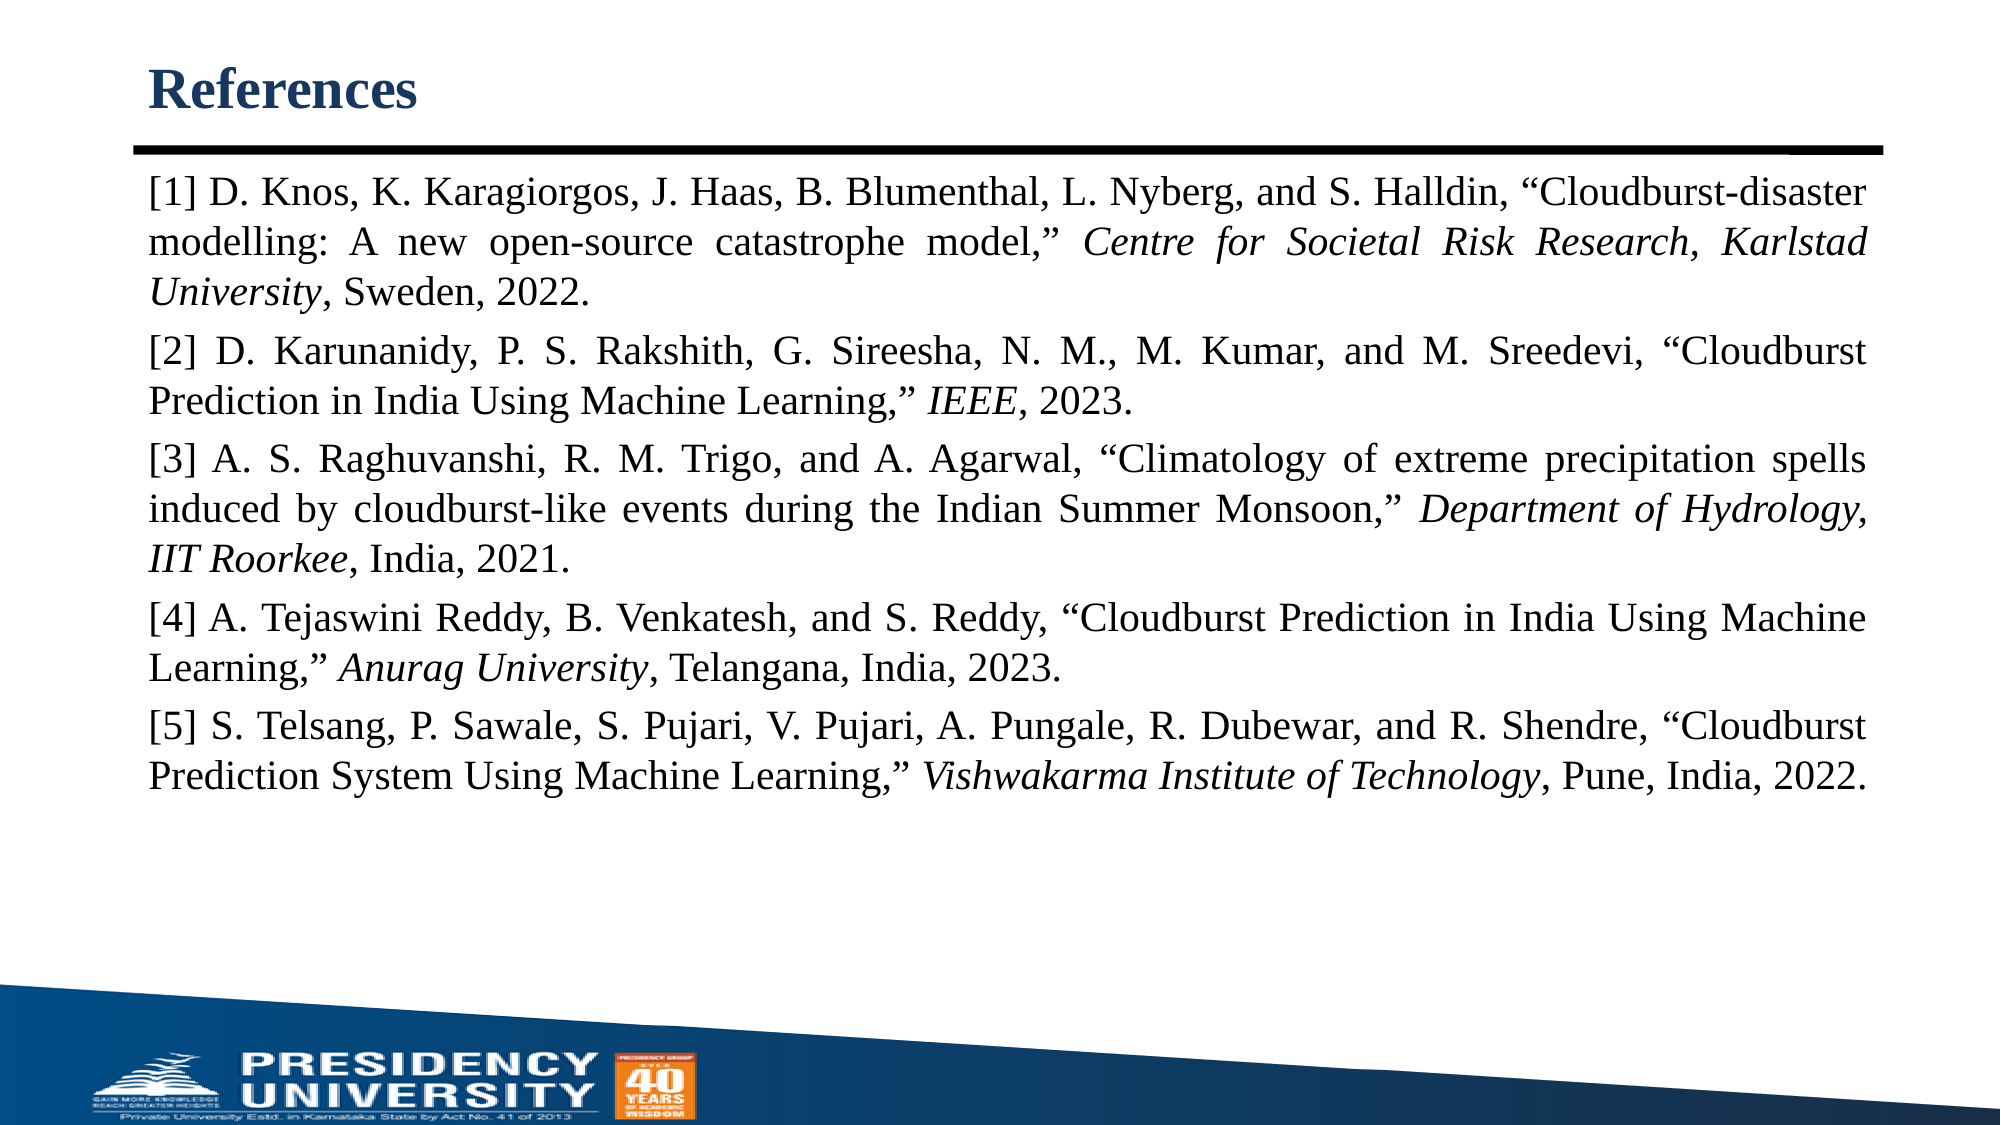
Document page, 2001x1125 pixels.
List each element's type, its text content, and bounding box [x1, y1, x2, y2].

picture [0, 982, 2000, 1125]
list [1] D. Knos, K. Karagiorgos, J. Haas, B. Blumenthal, L. Nyberg, and S. Halldin, “Cloudburst-disaster modelling: A new open-source catastrophe model,” Centre for Societal Risk Research, Karlstad University, Sweden, 2022. [2] D. Karunanidy, P. S. Rakshith, G. Sireesha, N. M., M. Kumar, and M. Sreedevi, “Cloudburst Prediction in India Using Machine Learning,” IEEE, 2023. [3] A. S. Raghuvanshi, R. M. Trigo, and A. Agarwal, “Climatology of extreme precipitation spells induced by cloudburst-like events during the Indian Summer Monsoon,” Department of Hydrology, IIT Roorkee, India, 2021. [4] A. Tejaswini Reddy, B. Venkatesh, and S. Reddy, “Cloudburst Prediction in India Using Machine Learning,” Anurag University, Telangana, India, 2023. [5] S. Telsang, P. Sawale, S. Pujari, V. Pujari, A. Pungale, R. Dubewar, and R. Shendre, “Cloudburst Prediction System Using Machine Learning,” Vishwakarma Institute of Technology, Pune, India, 2022. [133, 156, 1884, 1000]
title References [133, 45, 1884, 125]
